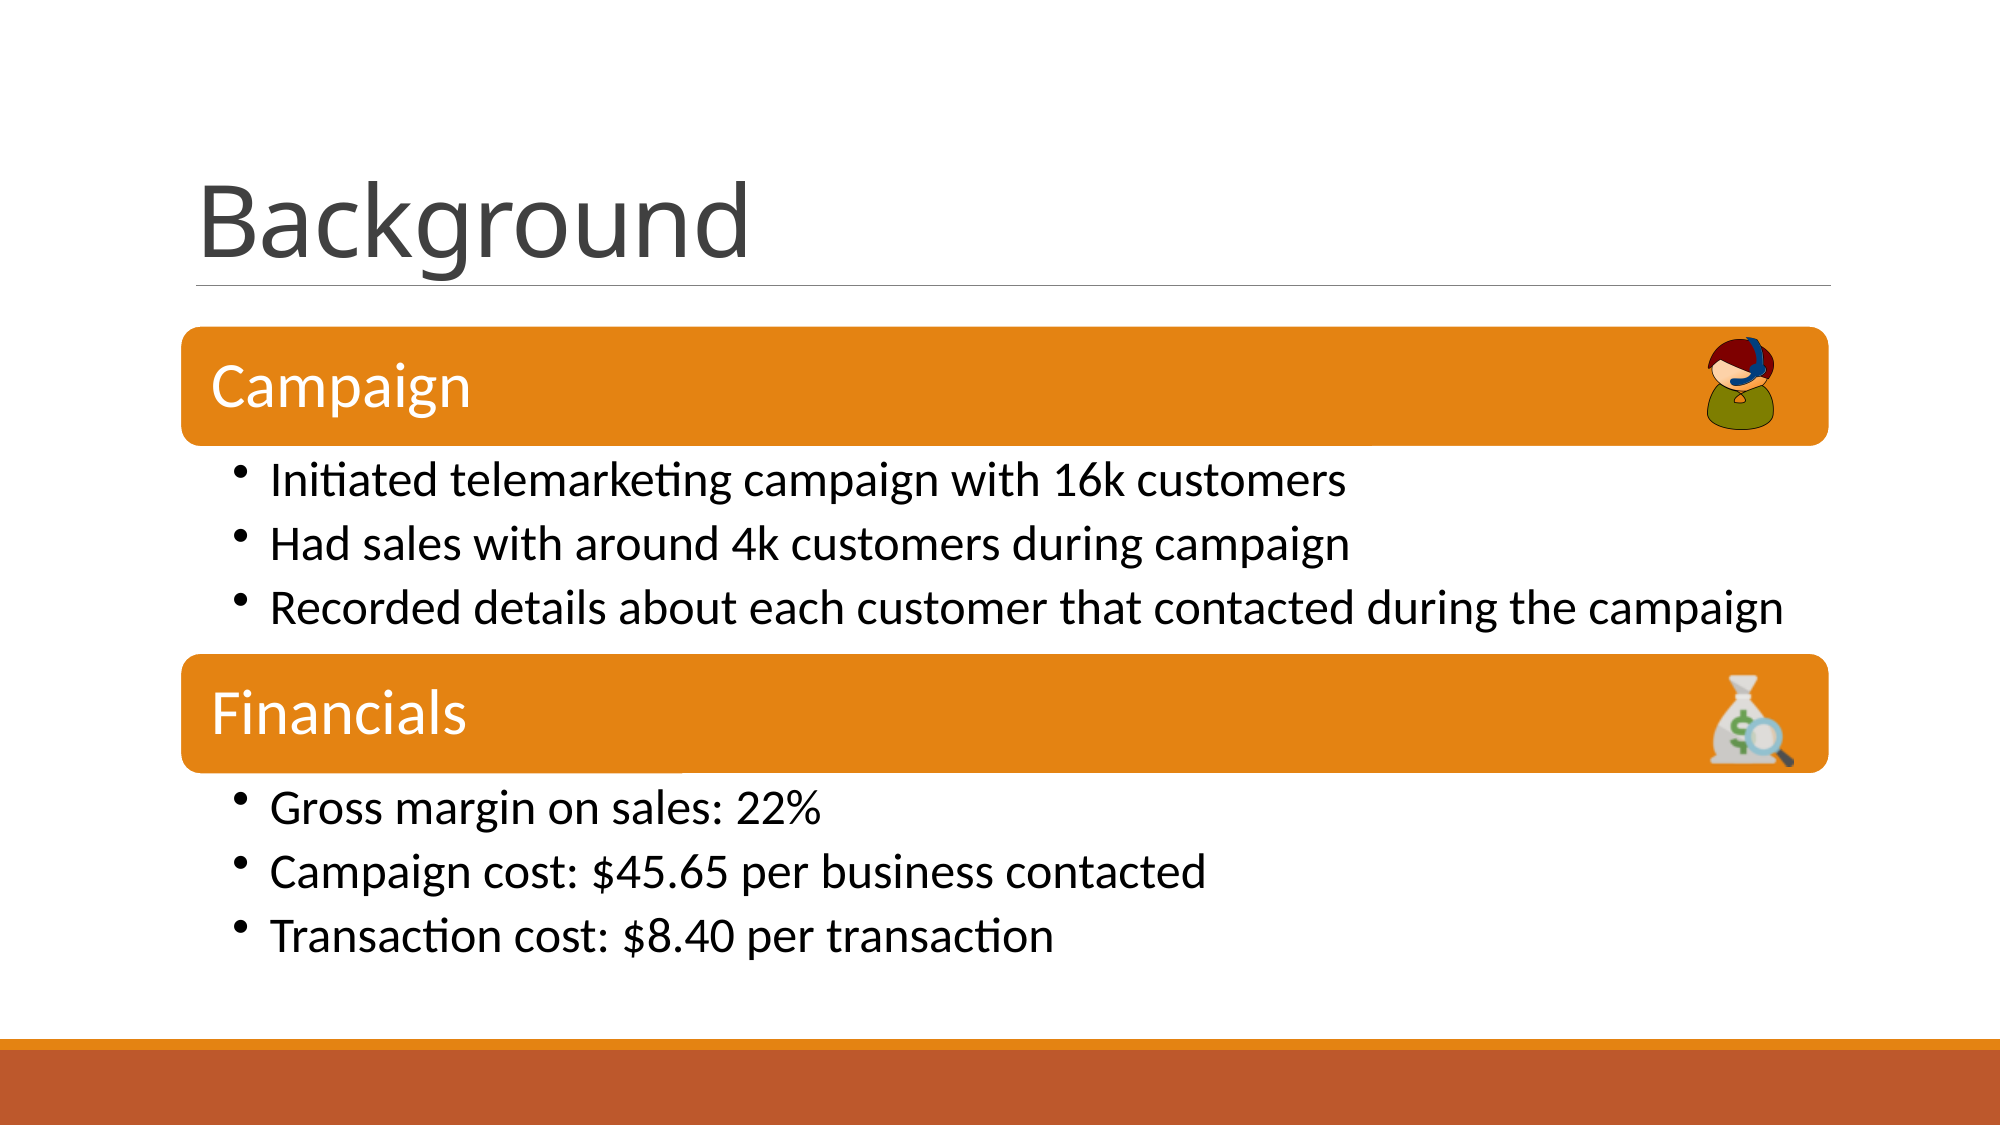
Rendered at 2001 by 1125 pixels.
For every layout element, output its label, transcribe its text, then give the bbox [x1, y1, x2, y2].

picture [1705, 337, 1774, 430]
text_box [179, 321, 1831, 984]
title Background [180, 47, 1830, 285]
picture [1693, 665, 1795, 767]
